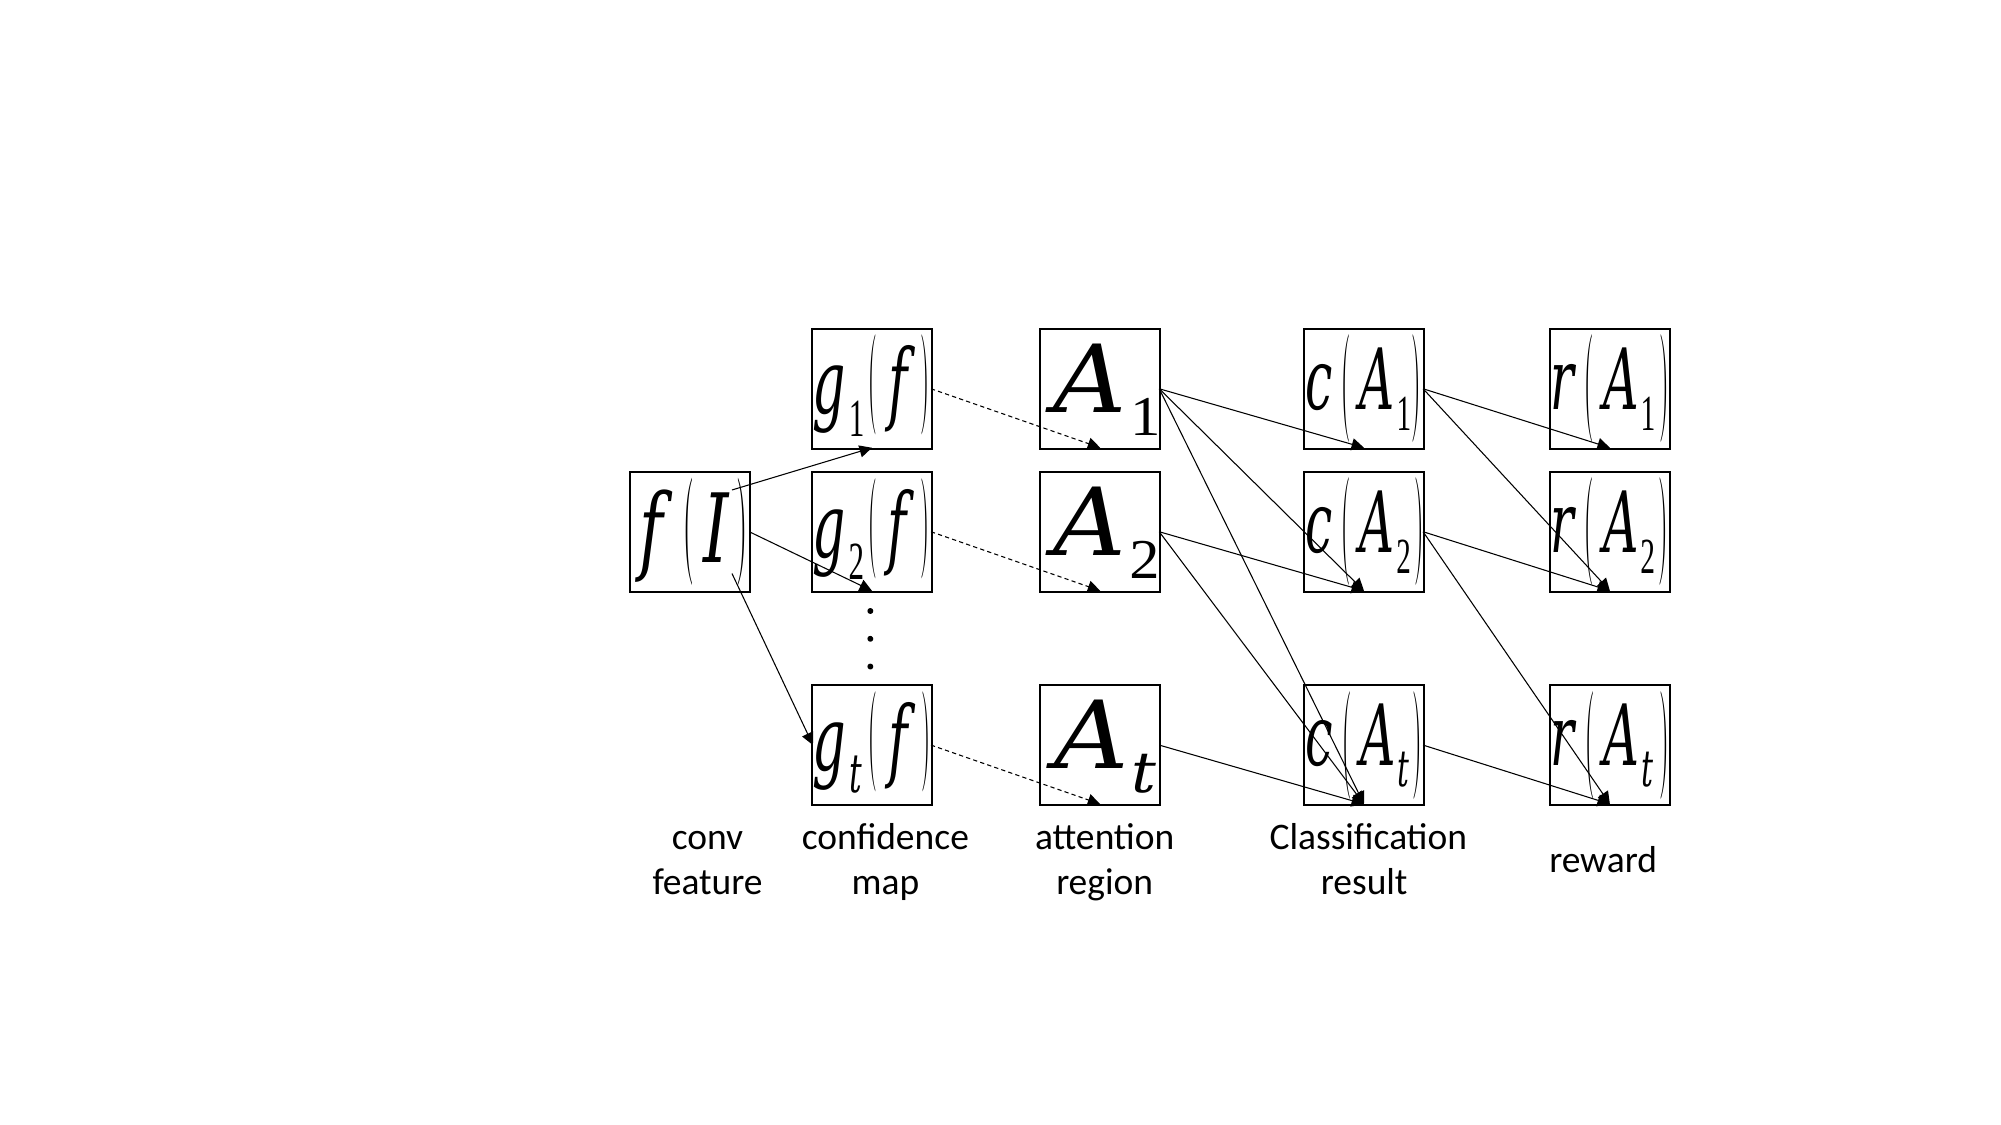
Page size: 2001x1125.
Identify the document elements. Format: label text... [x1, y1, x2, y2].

text_box confidence map [784, 814, 1001, 900]
text_box [867, 635, 874, 642]
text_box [1423, 389, 1551, 531]
text_box [867, 608, 874, 614]
text_box [867, 663, 874, 670]
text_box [732, 573, 831, 704]
text_box attention region [1001, 814, 1211, 900]
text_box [731, 388, 813, 491]
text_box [1159, 531, 1305, 745]
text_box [1159, 388, 1305, 531]
text_box reward [1520, 834, 1687, 881]
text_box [1423, 532, 1551, 745]
text_box conv feature [632, 814, 784, 900]
text_box Classification result [1211, 814, 1528, 900]
